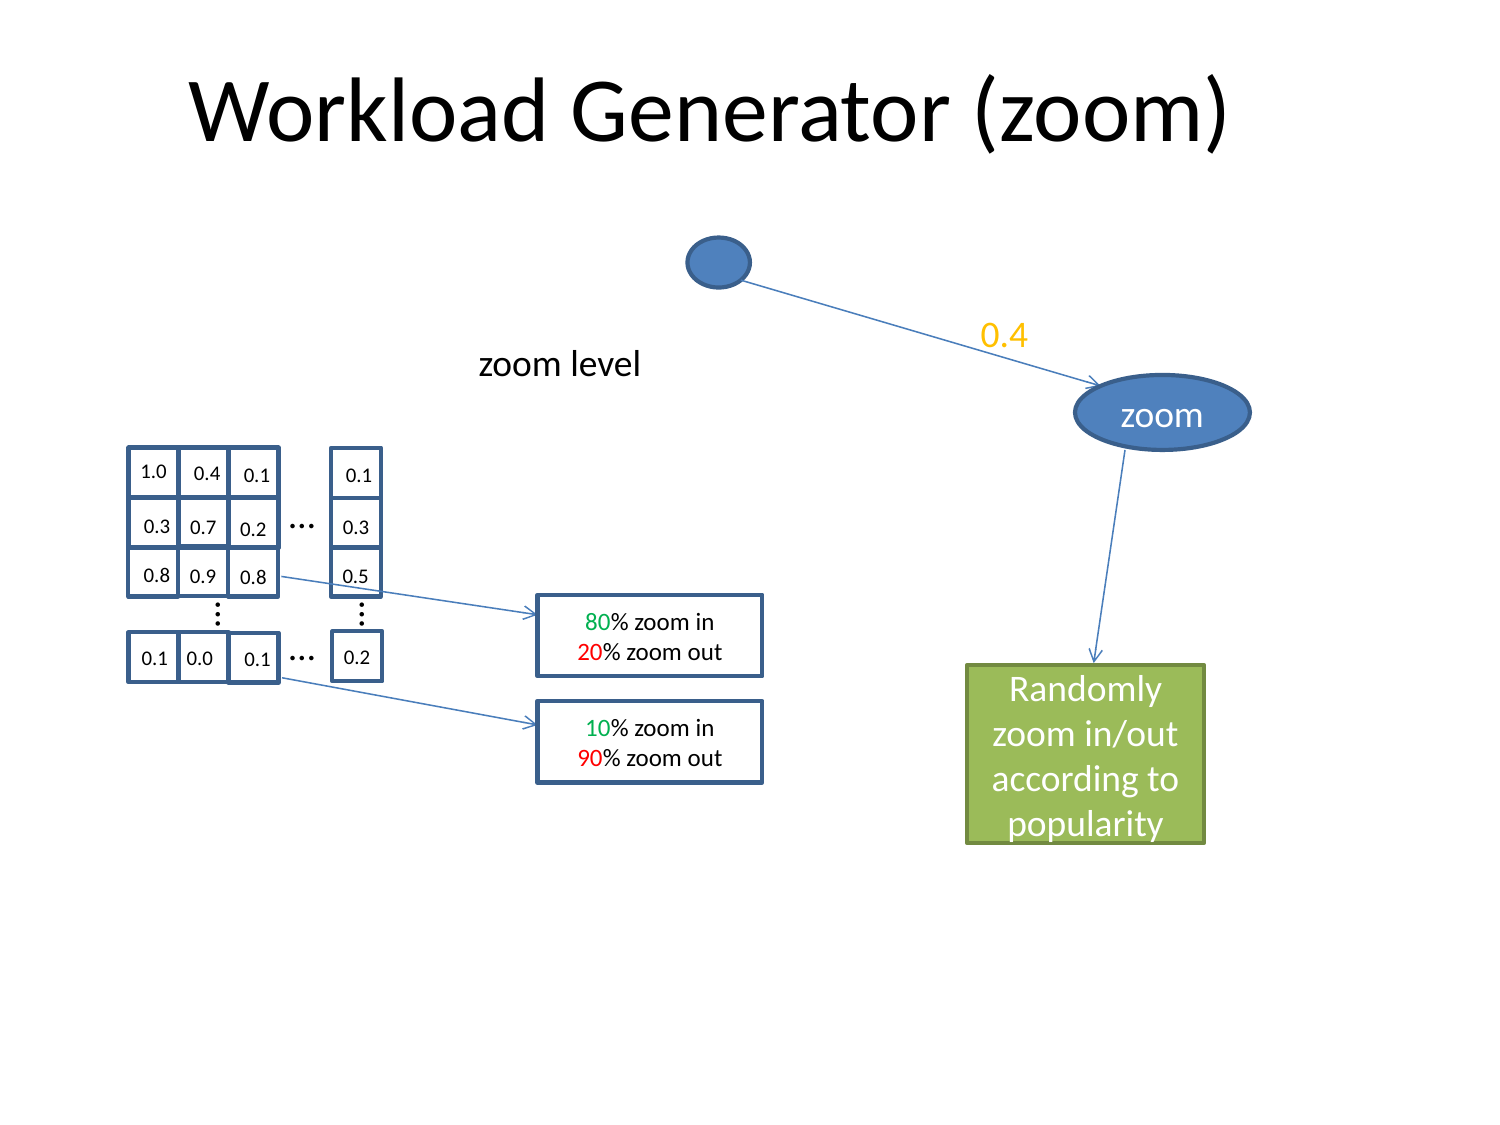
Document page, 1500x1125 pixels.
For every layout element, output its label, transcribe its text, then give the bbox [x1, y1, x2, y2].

text_box [226, 545, 280, 556]
text_box [331, 496, 383, 506]
text_box [126, 445, 176, 450]
text_box 0.8 [225, 556, 282, 597]
text_box [176, 445, 226, 452]
text_box [176, 678, 226, 684]
text_box zoom [1072, 372, 1253, 453]
text_box 0.1 [229, 638, 286, 678]
text_box [226, 643, 279, 685]
text_box 0.2 [225, 507, 282, 548]
text_box 0.7 [186, 506, 232, 544]
text_box [126, 678, 176, 684]
text_box [235, 631, 274, 638]
text_box 0.4 [179, 452, 236, 493]
text_box 0.1 [331, 453, 387, 494]
text_box zoom level [463, 331, 657, 392]
text_box [329, 446, 383, 483]
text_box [740, 279, 1101, 387]
text_box 0.1 [228, 453, 285, 494]
text_box 0.9 [175, 555, 232, 596]
text_box … [274, 615, 331, 676]
text_box … [175, 598, 235, 643]
text_box … [274, 483, 331, 544]
text_box … [331, 623, 379, 629]
text_box 0.8 [128, 554, 185, 595]
text_box [126, 545, 180, 599]
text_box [1093, 449, 1126, 664]
text_box [126, 490, 176, 496]
text_box [330, 629, 384, 636]
text_box [126, 630, 175, 637]
text_box 0.5 [327, 554, 384, 575]
text_box 0.2 [329, 636, 386, 676]
text_box 0.3 [328, 506, 385, 546]
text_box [281, 677, 538, 726]
text_box [685, 235, 753, 290]
text_box 0.0 [171, 637, 228, 678]
title Workload Generator (zoom) [35, 11, 1386, 199]
text_box 10% zoom in 90% zoom out [535, 699, 764, 785]
text_box 1.0 [125, 450, 182, 490]
text_box [226, 496, 274, 507]
text_box [176, 490, 226, 496]
text_box [226, 445, 281, 453]
text_box 80% zoom in 20% zoom out [535, 593, 764, 678]
text_box [176, 544, 230, 555]
text_box Randomly zoom in/out according to popularity [965, 663, 1206, 845]
text_box [329, 545, 383, 554]
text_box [281, 576, 538, 615]
text_box [126, 496, 176, 545]
text_box 0.1 [126, 637, 171, 678]
text_box [176, 496, 226, 506]
text_box 0.3 [129, 505, 186, 545]
